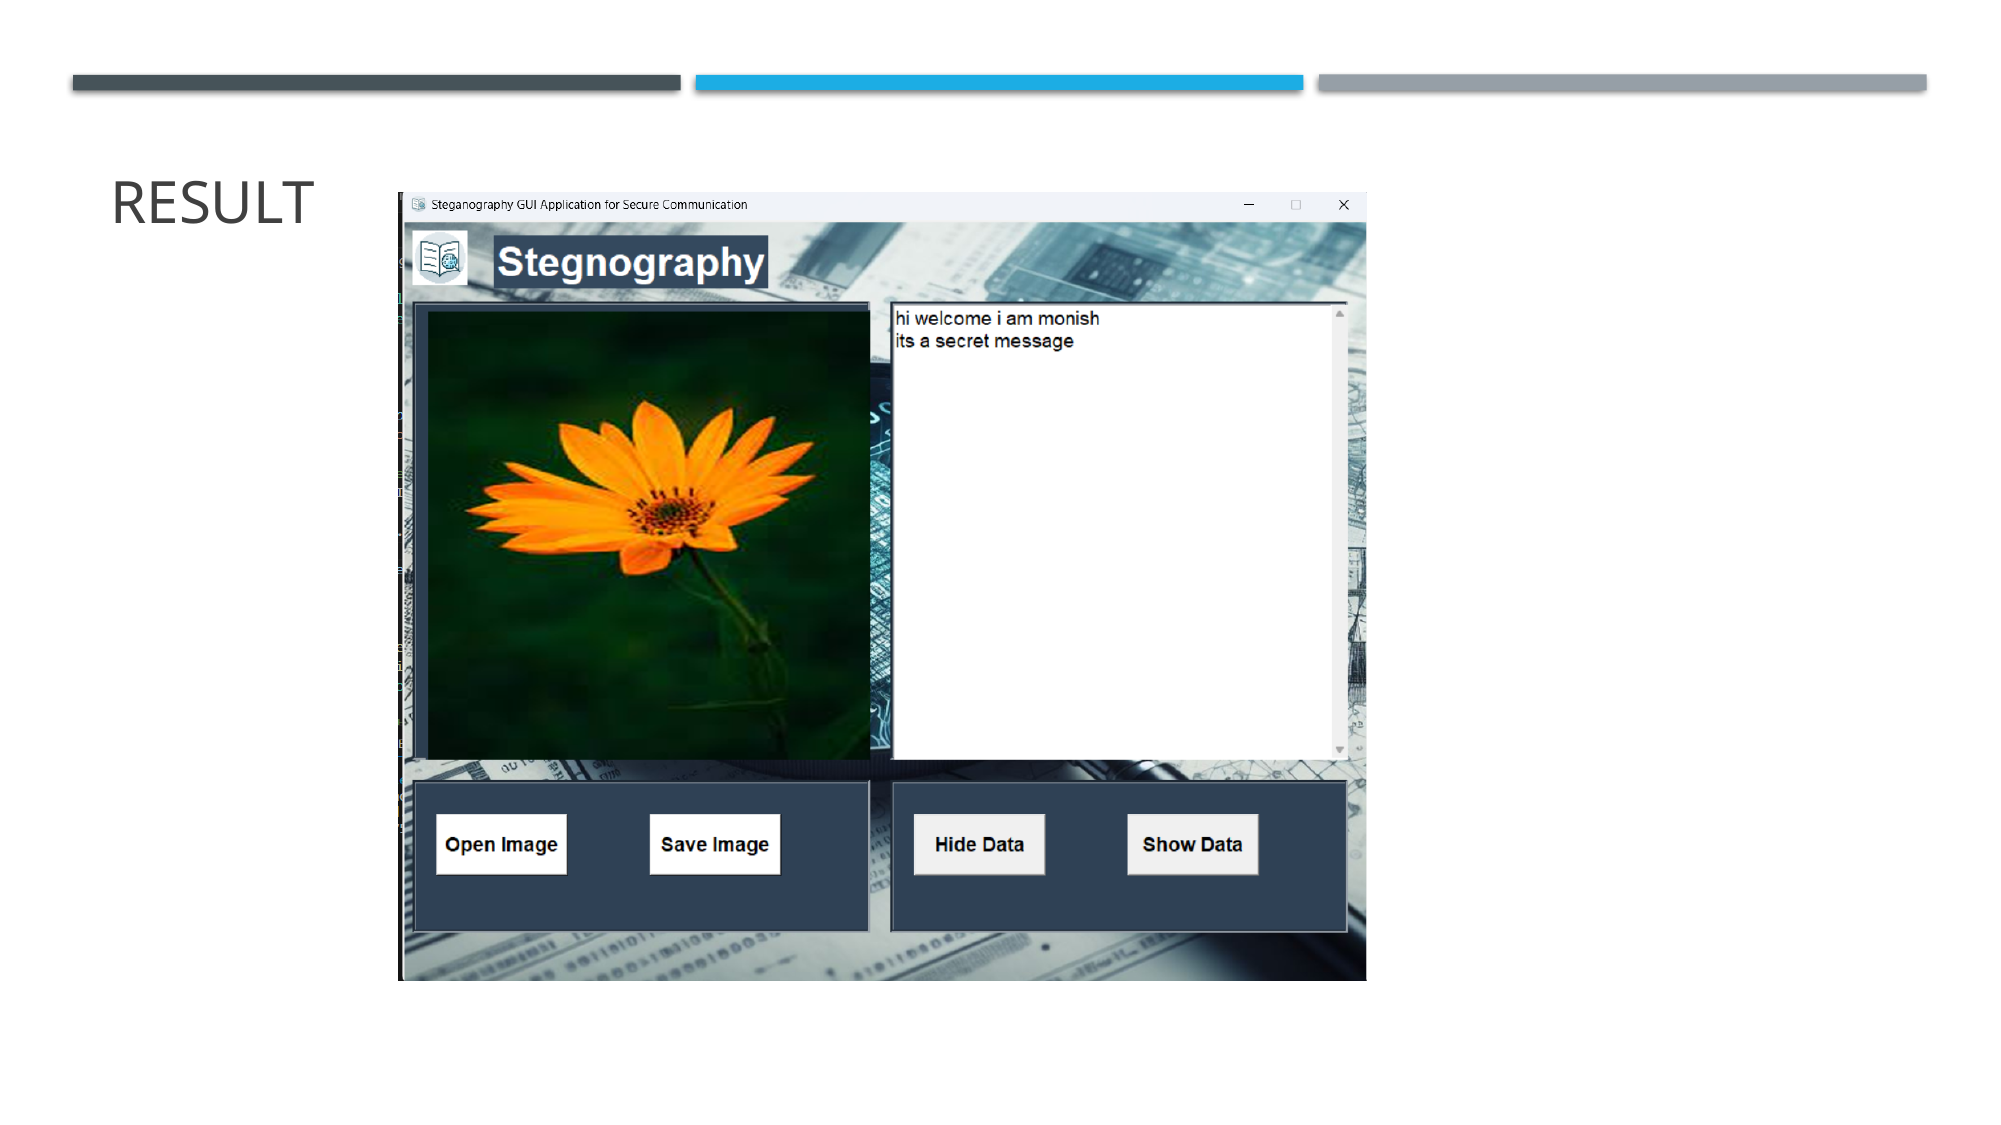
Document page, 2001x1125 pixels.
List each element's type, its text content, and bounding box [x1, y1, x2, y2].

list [397, 192, 1368, 981]
title Result [95, 47, 1905, 243]
